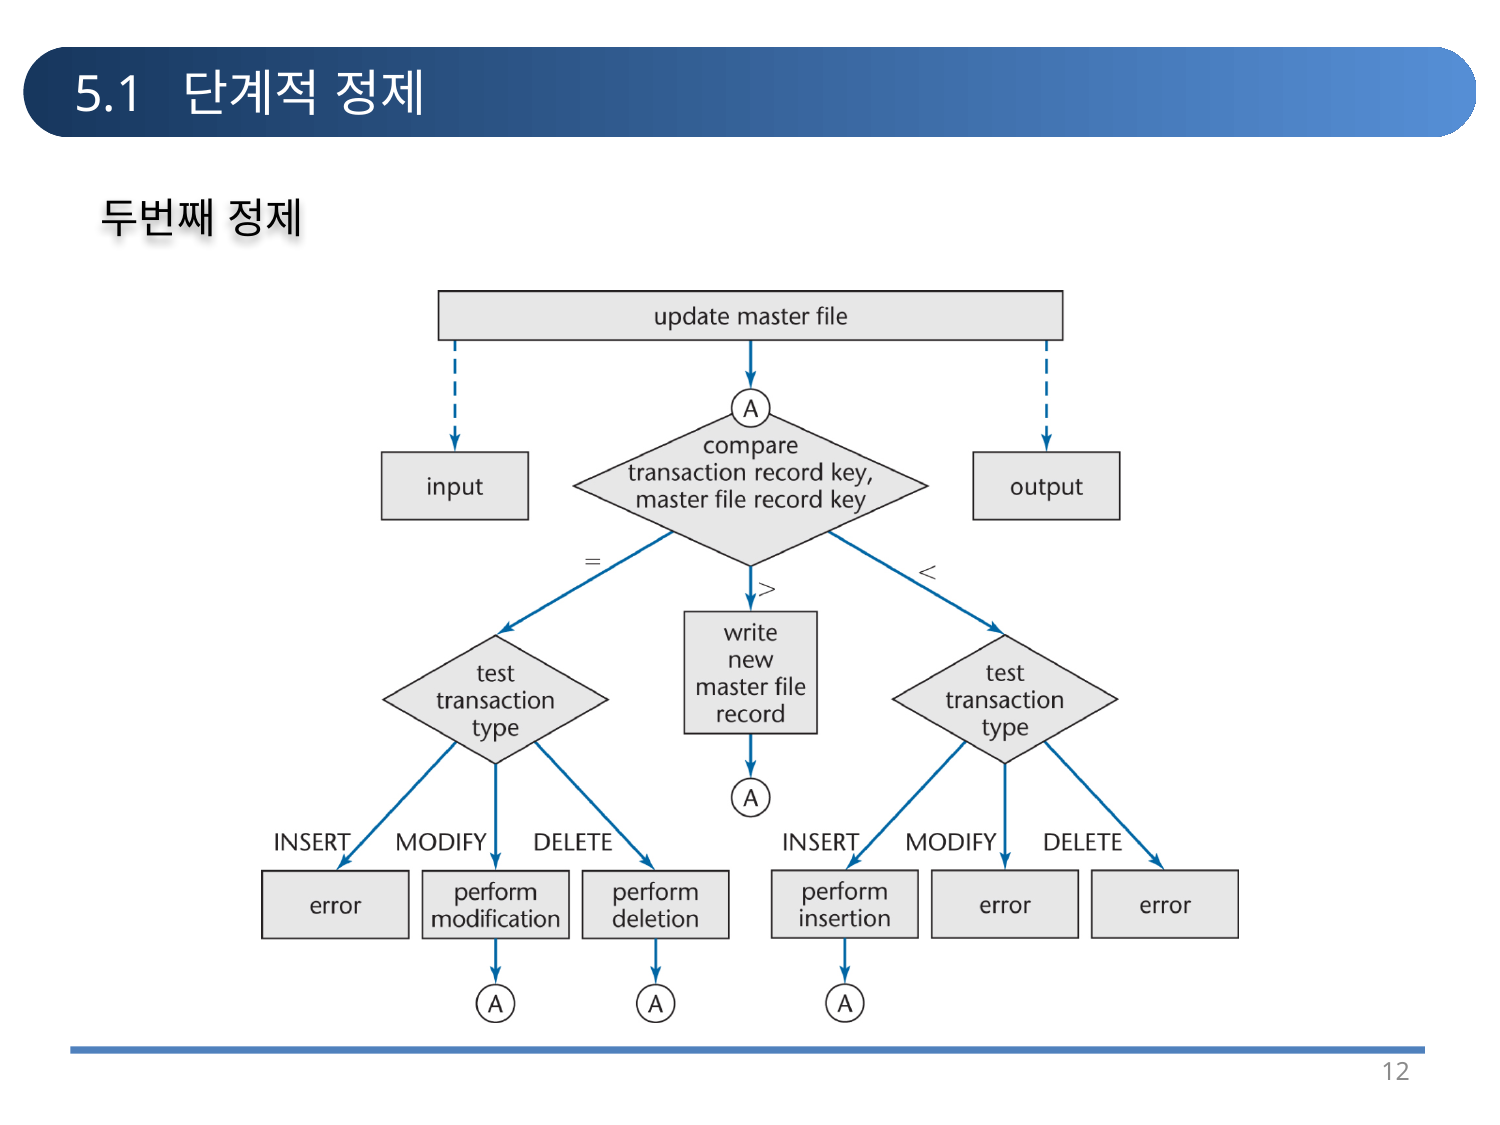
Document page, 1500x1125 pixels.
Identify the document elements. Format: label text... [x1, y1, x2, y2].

picture [261, 290, 1239, 1023]
slide_number 12 [1074, 1042, 1425, 1103]
list 두번째 정제 [60, 180, 344, 255]
title 5.1 단계적 정제 [59, 56, 1410, 126]
